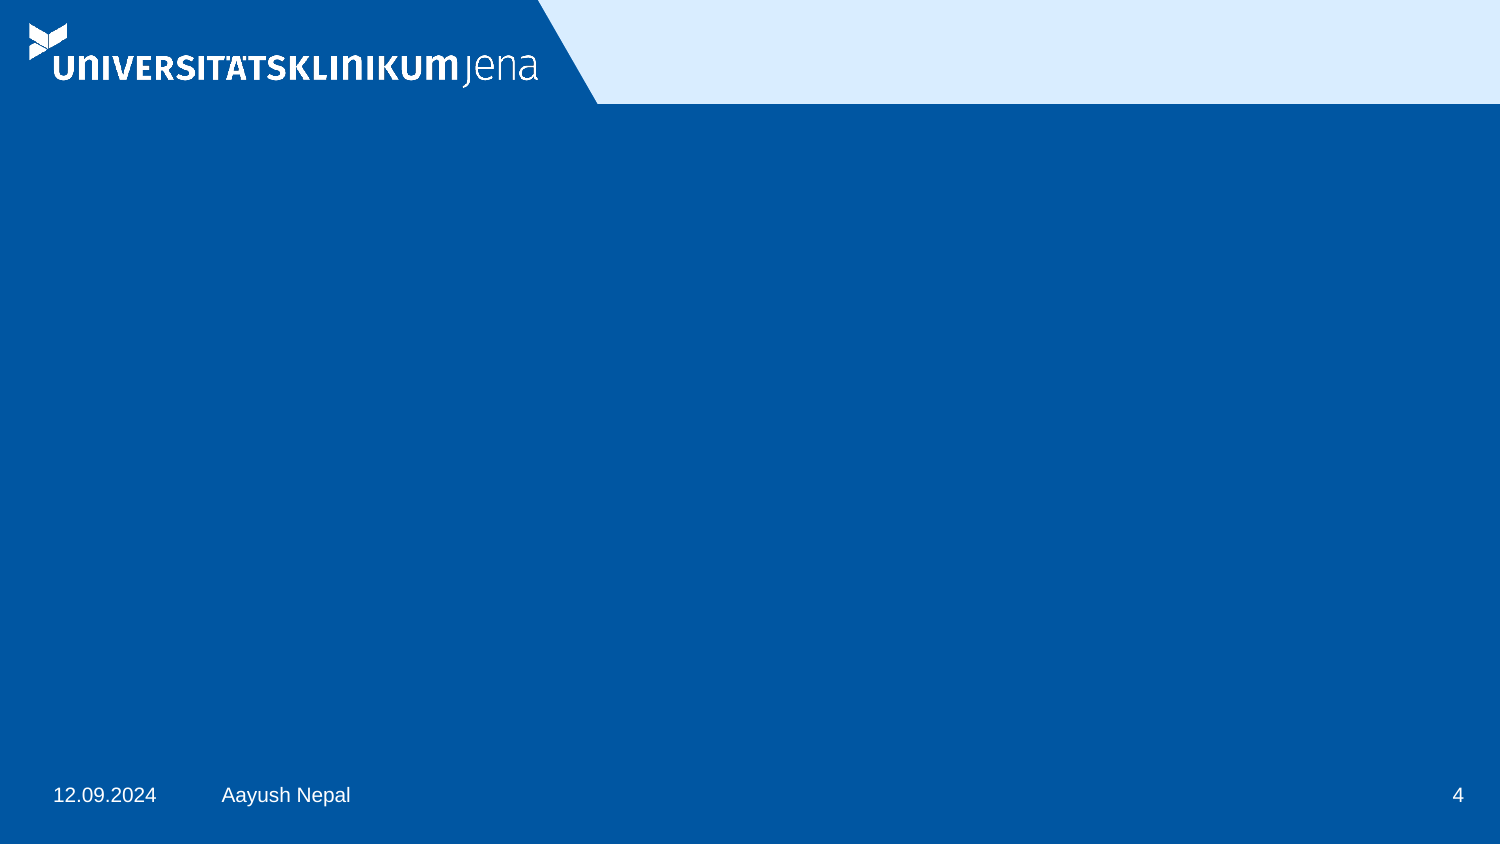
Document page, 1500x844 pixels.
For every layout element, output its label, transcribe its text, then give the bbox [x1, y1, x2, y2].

picture [29, 23, 538, 88]
slide_number 4 [1362, 774, 1467, 814]
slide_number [38, 776, 183, 812]
footer Aayush Nepal [206, 776, 1341, 812]
